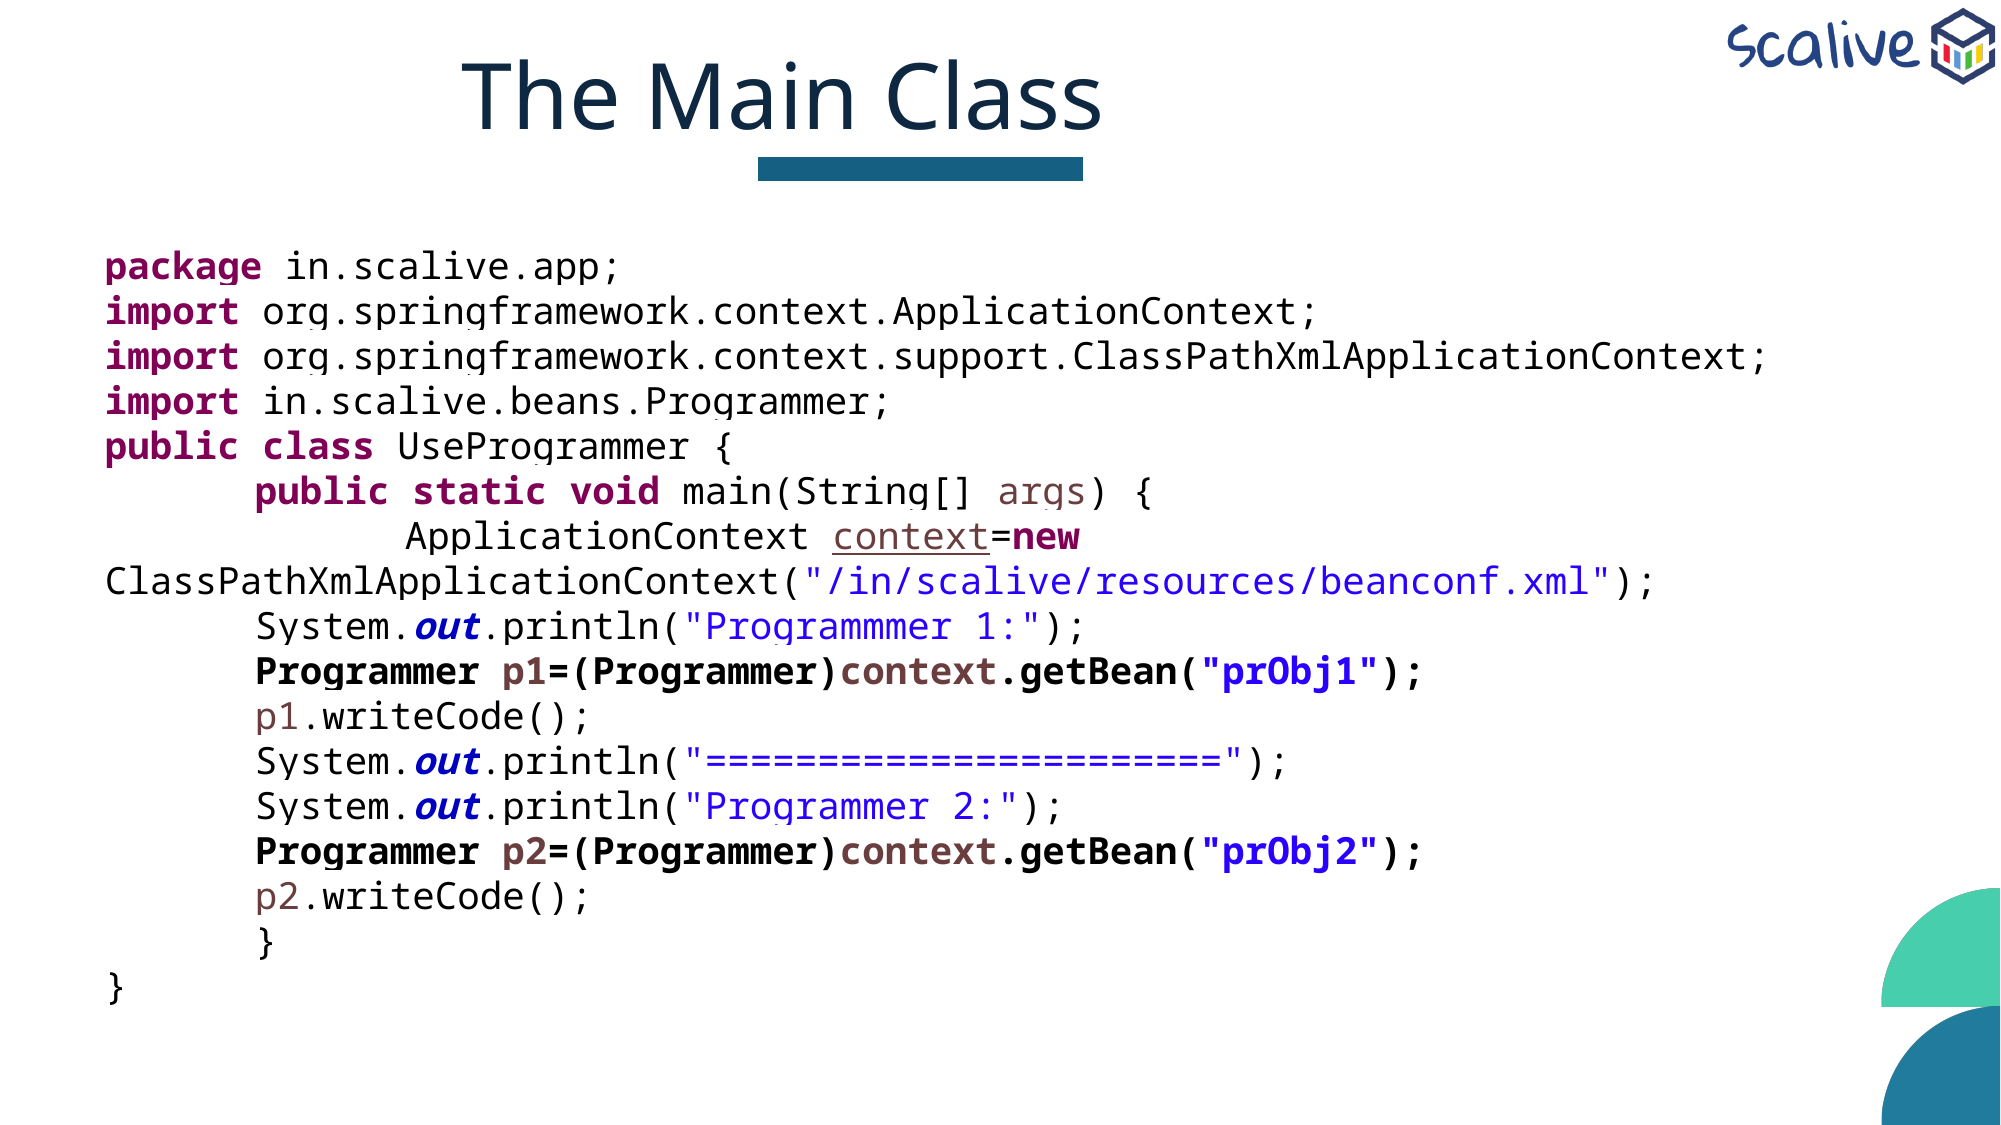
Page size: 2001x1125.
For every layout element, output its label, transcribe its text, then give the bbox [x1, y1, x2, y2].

text_box The Main Class [446, 31, 1675, 156]
picture [1718, 0, 2000, 92]
text_box [1882, 888, 2000, 1006]
text_box package in.scalive.app; import org.springframework.context.ApplicationContext; import org.springframework.context.support.ClassPathXmlApplicationContext; import in.scalive.beans.Programmer; public class UseProgrammer { public static void main(String[] args) { ApplicationContext context=new ClassPathXmlApplicationContext("/in/scalive/resources/beanconf.xml"); System.out.println("Programmmer 1:"); Programmer p1=(Programmer)context.getBean("prObj1"); p1.writeCode(); System.out.println("======================="); System.out.println("Programmer 2:"); Programmer p2=(Programmer)context.getBean("prObj2"); p2.writeCode(); } } [89, 235, 1882, 1065]
text_box [1881, 1006, 2000, 1125]
